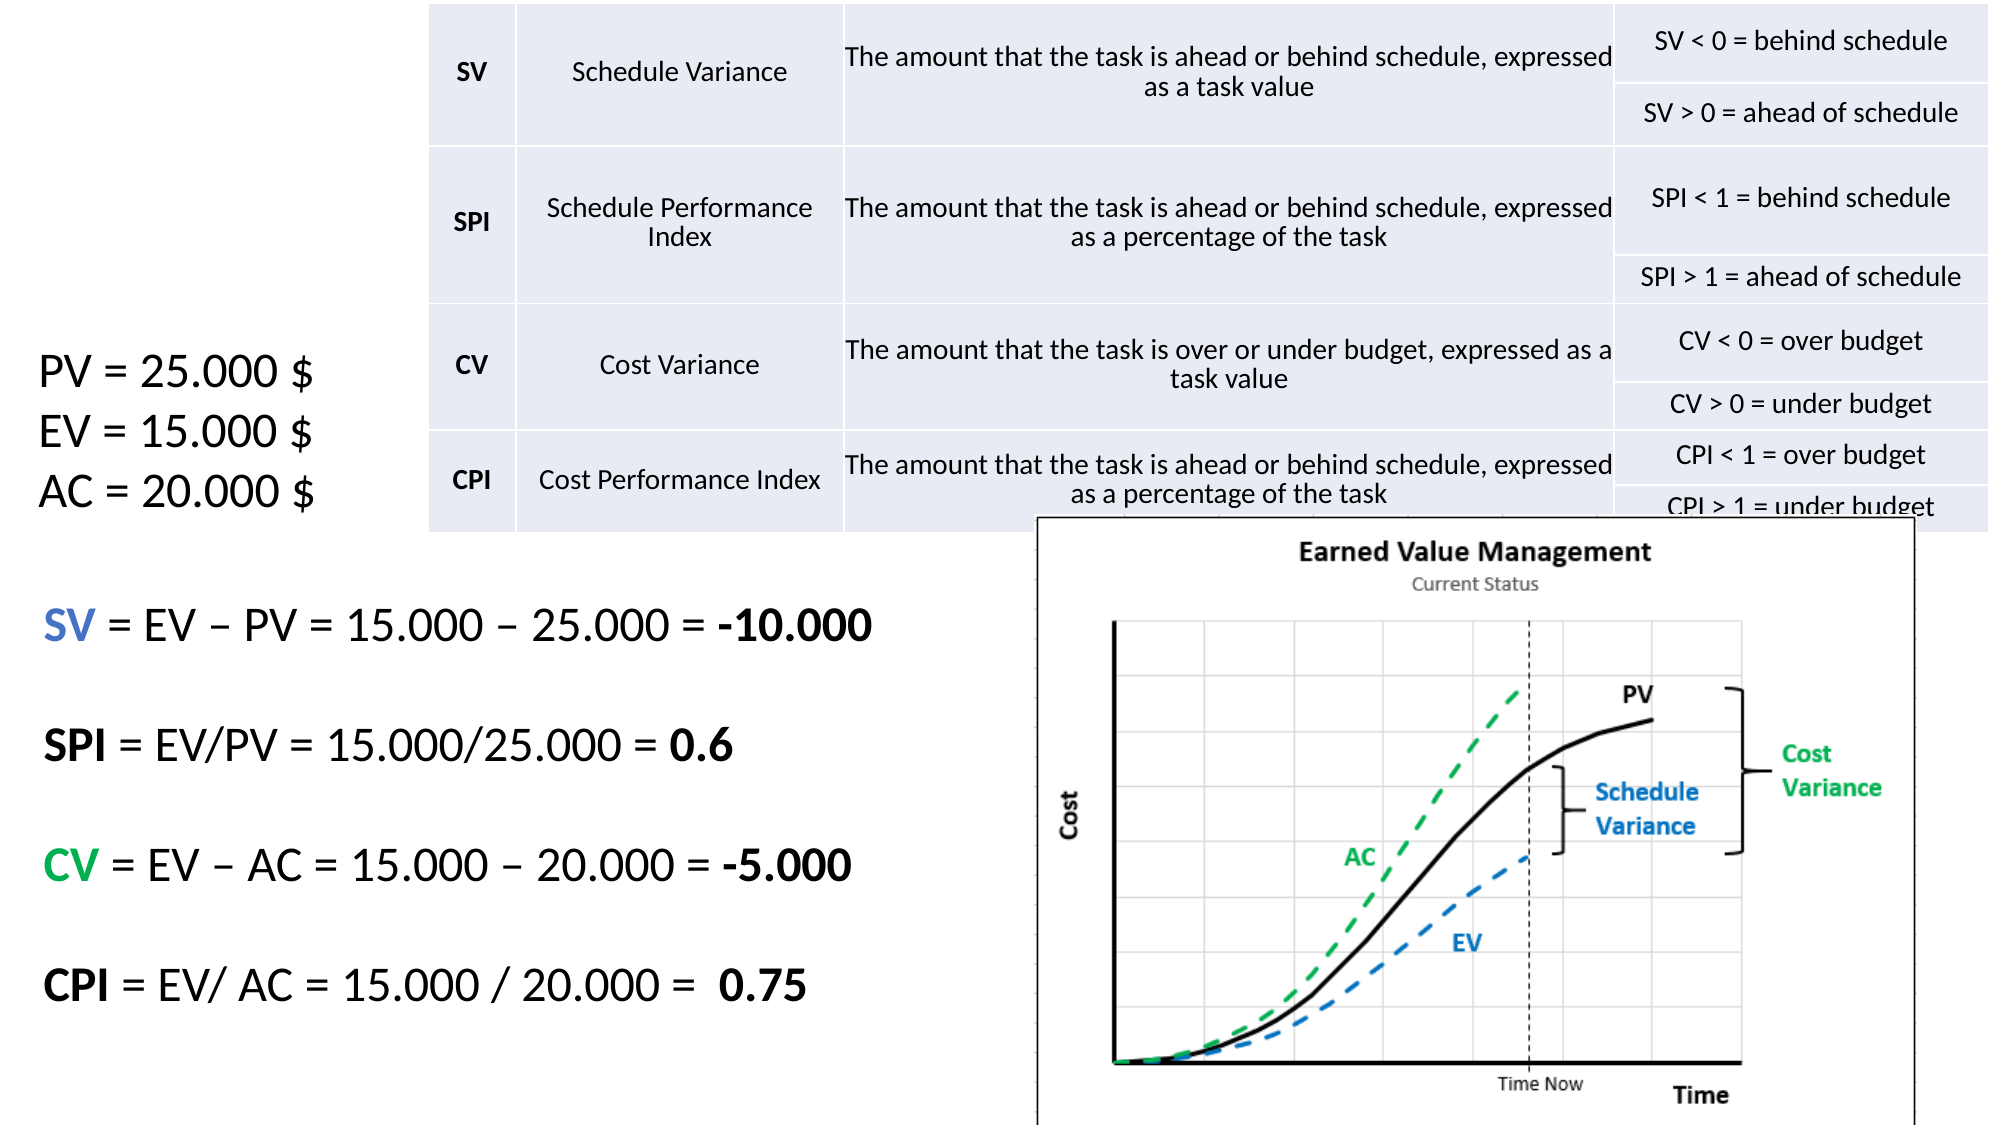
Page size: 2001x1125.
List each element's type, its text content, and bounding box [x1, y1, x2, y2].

table_cell The amount that the task is ahead or behind schedule, expressed as a percentage of the task [845, 147, 1613, 303]
table_cell CV > 0 = under budget [1615, 383, 1988, 429]
table_cell SV > 0 = ahead of schedule [1615, 84, 1988, 145]
table_cell The amount that the task is over or under budget, expressed as a task value [845, 304, 1613, 429]
table_cell The amount that the task is ahead or behind schedule, expressed as a percentage of the task [845, 431, 1613, 532]
table_cell CPI > 1 = under budget [1615, 486, 1988, 532]
table_header SV < 0 = behind schedule [1615, 4, 1988, 82]
table_cell Cost Performance Index [517, 431, 843, 532]
table_cell CPI < 1 = over budget [1615, 431, 1988, 484]
table_header The amount that the task is ahead or behind schedule, expressed as a task value [845, 4, 1613, 145]
table_cell CPI [429, 431, 515, 532]
table_cell CV [429, 304, 515, 429]
table_cell SPI < 1 = behind schedule [1615, 147, 1988, 254]
text_box PV = 25.000 $ EV = 15.000 $ AC = 20.000 $ [23, 329, 332, 525]
text_box SV = EV – PV = 15.000 – 25.000 = -10.000 SPI = EV/PV = 15.000/25.000 = 0.6 CV = EV – AC = 15.000 – 20.000 = -5.000 CPI = EV/ AC = 15.000 / 20.000 = 0.75 [28, 584, 1000, 1019]
table_cell SPI [429, 147, 515, 303]
picture [1034, 514, 1917, 1125]
table_cell Schedule Performance Index [517, 147, 843, 303]
table_cell SPI > 1 = ahead of schedule [1615, 256, 1988, 303]
table_header SV [429, 4, 515, 145]
table_cell Cost Variance [517, 304, 843, 429]
table_cell CV < 0 = over budget [1615, 304, 1988, 381]
table_header Schedule Variance [517, 4, 843, 145]
